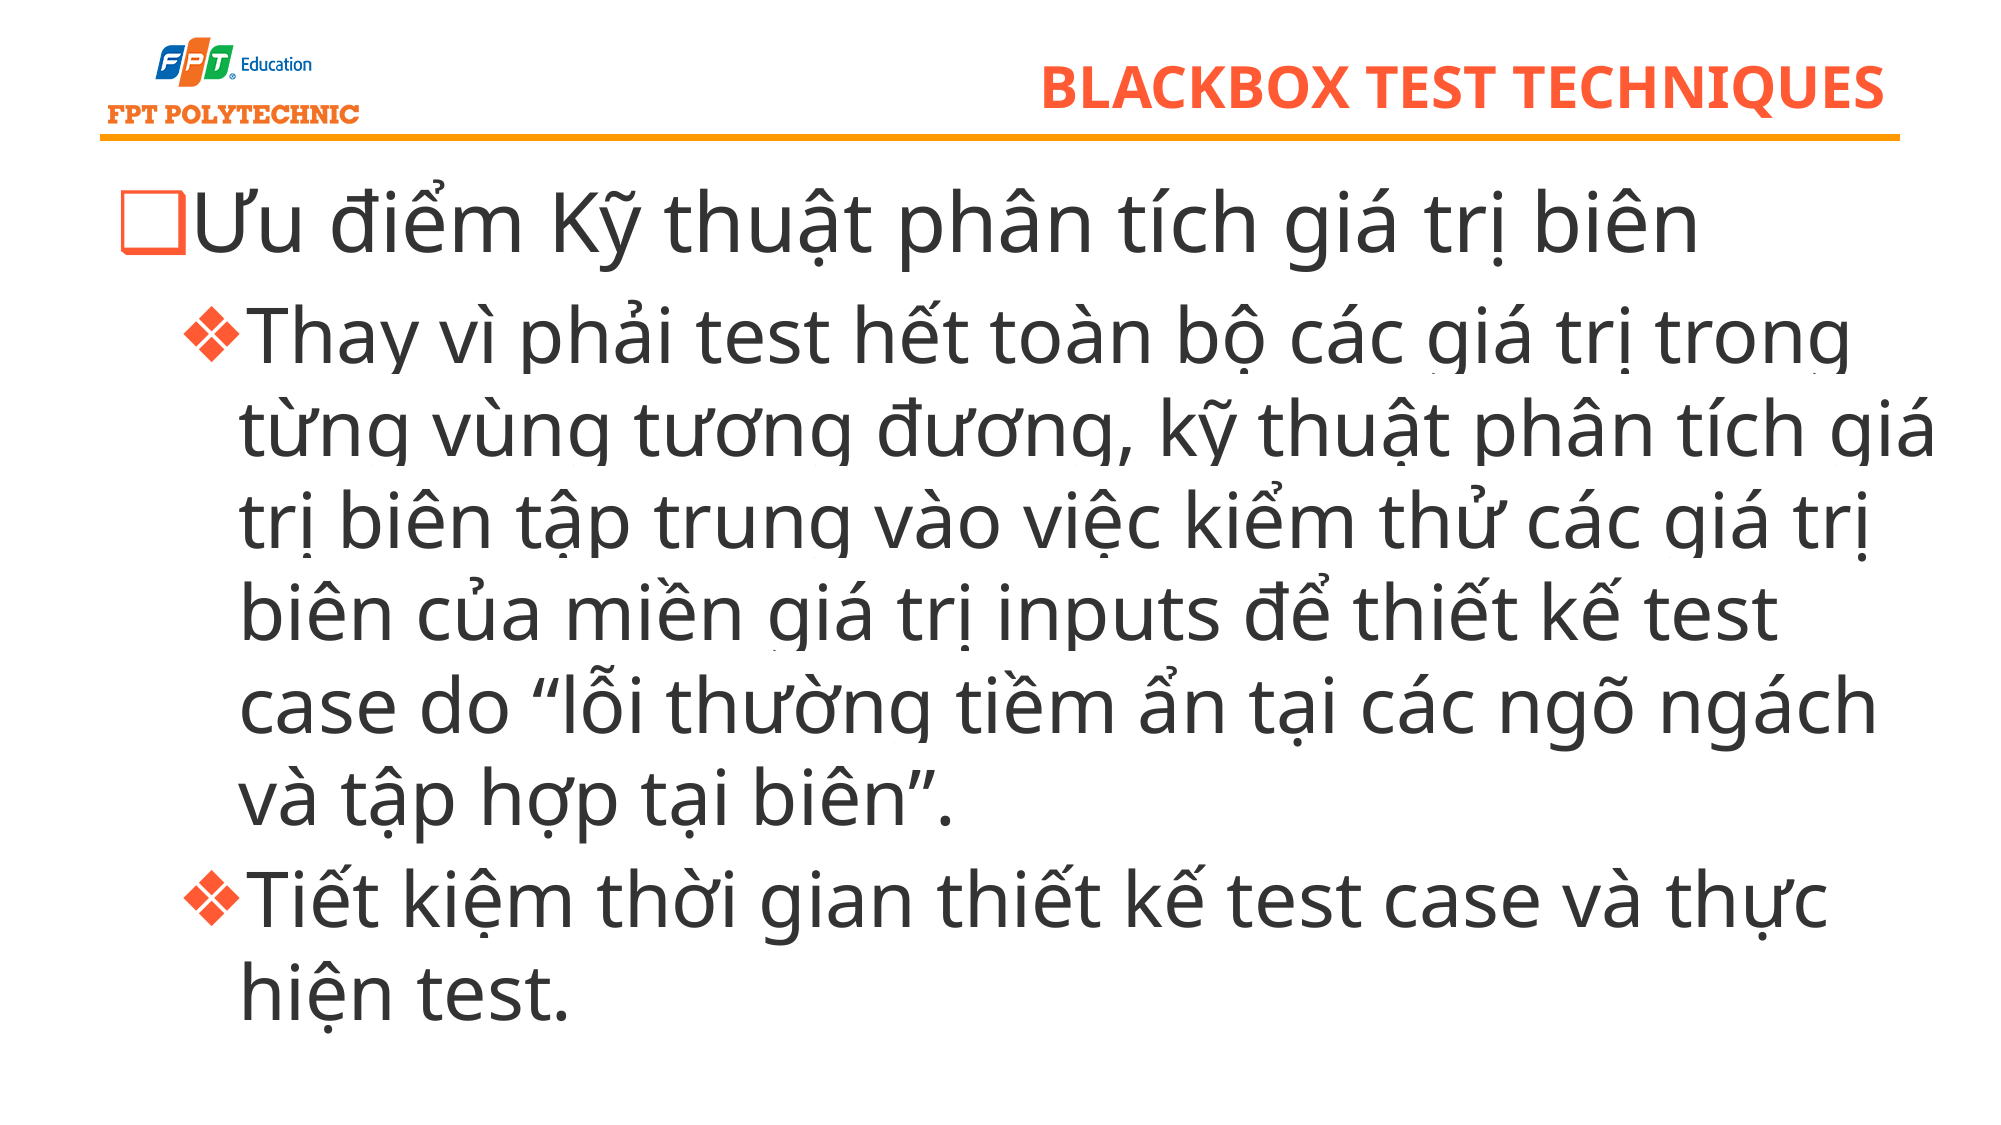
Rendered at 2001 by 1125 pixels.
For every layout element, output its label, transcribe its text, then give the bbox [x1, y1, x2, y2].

text_box Thay vì phải test hết toàn bộ các giá trị trong từng vùng tương đương, kỹ thuật phân tích giá trị biên tập trung vào việc kiểm thử các giá trị biên của miền giá trị inputs để thiết kế test case do “lỗi thường tiềm ẩn tại các ngõ ngách và tập hợp tại biên”. Tiết kiệm thời gian thiết kế test case và thực hiện test. [101, 279, 1976, 1081]
text_box Ưu điểm Kỹ thuật phân tích giá trị biên [101, 153, 1900, 284]
picture [99, 135, 367, 143]
title blackbox test techniques [366, 45, 1900, 125]
picture [99, 25, 367, 134]
